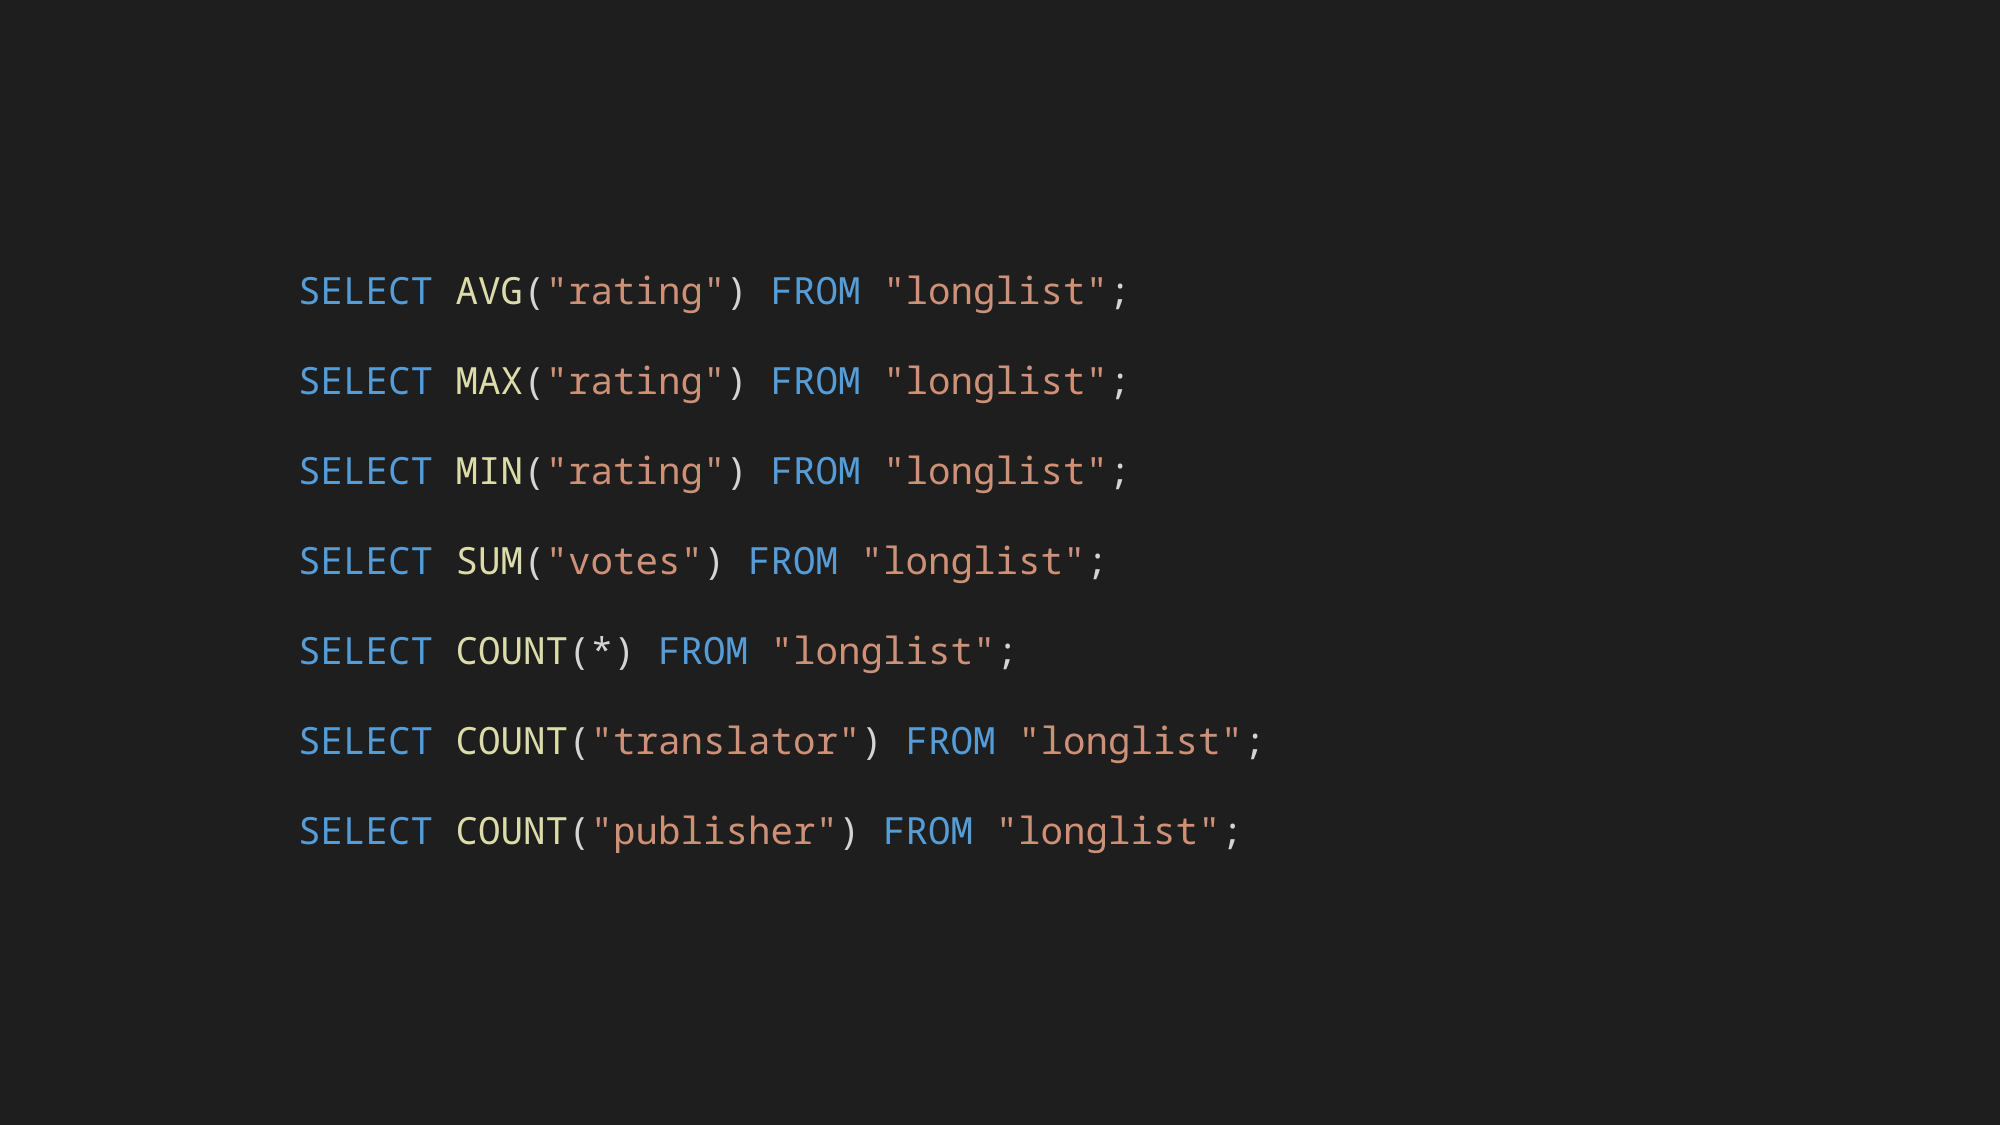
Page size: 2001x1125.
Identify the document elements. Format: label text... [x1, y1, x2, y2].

text_box SELECT AVG("rating") FROM "longlist"; SELECT MAX("rating") FROM "longlist"; SELECT MIN("rating") FROM "longlist"; SELECT SUM("votes") FROM "longlist"; SELECT COUNT(*) FROM "longlist"; SELECT COUNT("translator") FROM "longlist"; SELECT COUNT("publisher") FROM "longlist"; [283, 259, 1284, 860]
